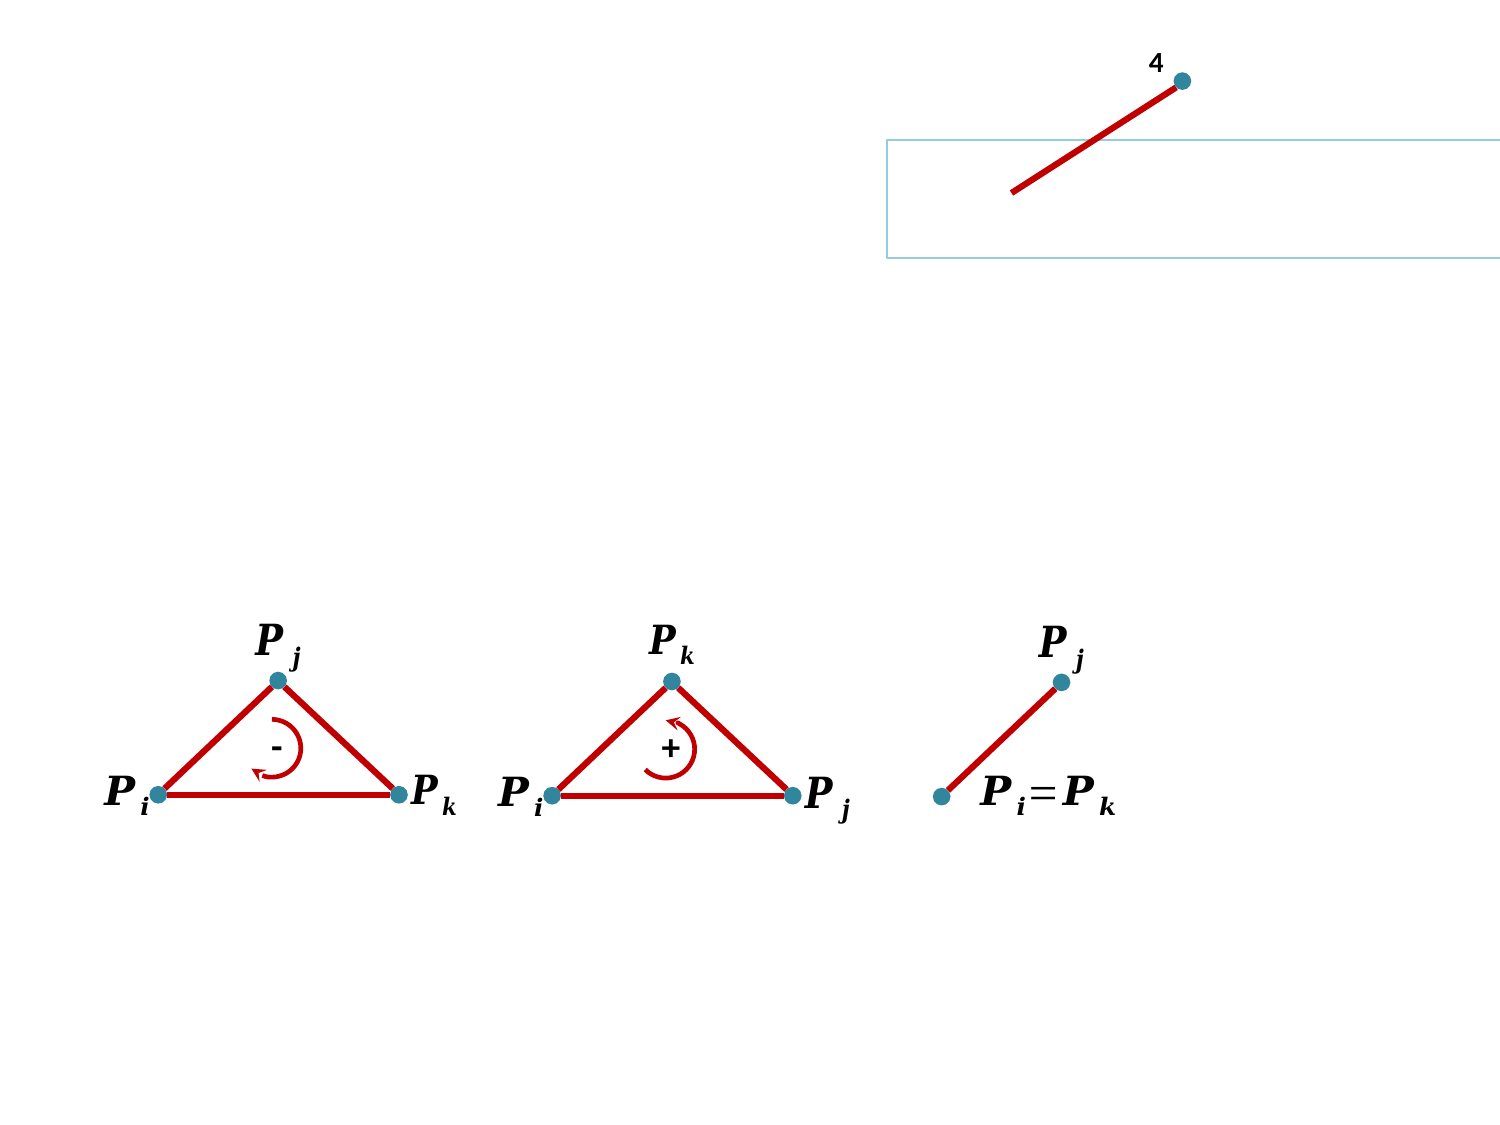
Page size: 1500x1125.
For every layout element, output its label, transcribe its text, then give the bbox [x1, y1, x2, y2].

text_box [1050, 671, 1073, 694]
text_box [677, 687, 787, 790]
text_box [558, 687, 666, 790]
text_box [164, 686, 273, 789]
text_box [390, 783, 410, 806]
text_box [1178, 70, 1194, 92]
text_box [1011, 87, 1177, 194]
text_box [947, 688, 1056, 791]
text_box [885, 138, 1500, 260]
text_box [284, 686, 393, 789]
text_box 4 [1132, 35, 1181, 86]
text_box [541, 784, 561, 807]
text_box [147, 783, 168, 806]
text_box [784, 784, 804, 807]
text_box [661, 670, 683, 693]
text_box [930, 785, 953, 808]
text_box [267, 669, 290, 692]
